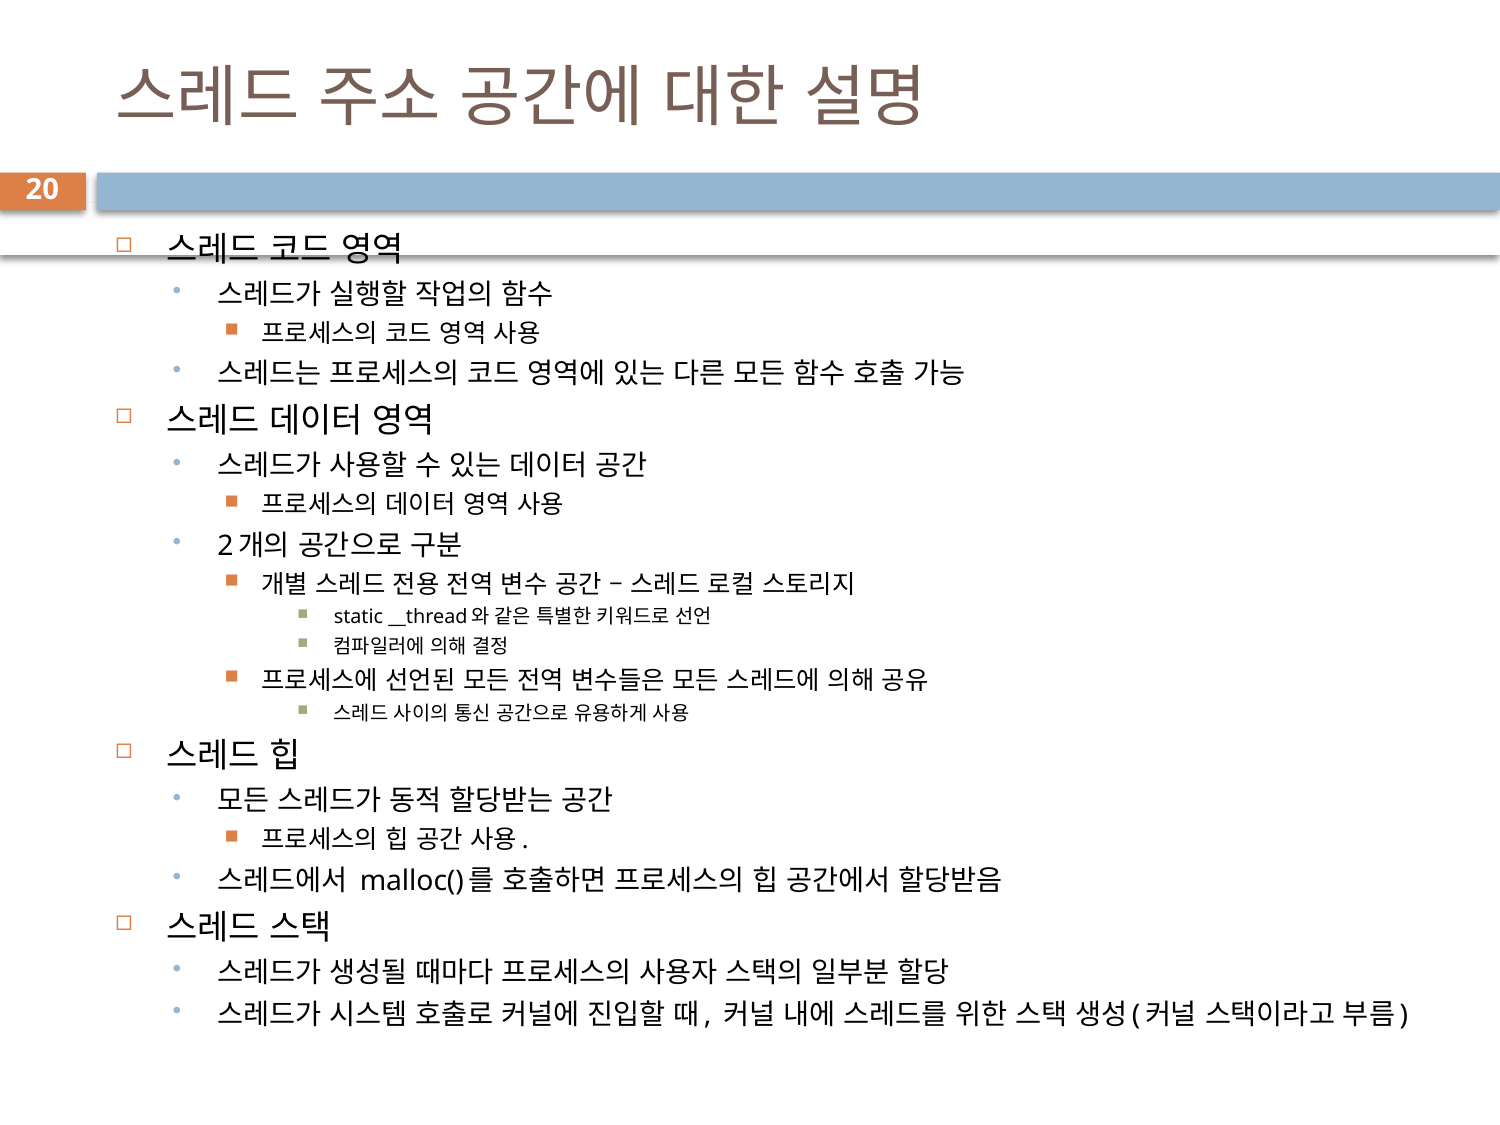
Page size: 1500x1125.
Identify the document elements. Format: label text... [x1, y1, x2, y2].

list 스레드 코드 영역 스레드가 실행할 작업의 함수 프로세스의 코드 영역 사용 스레드는 프로세스의 코드 영역에 있는 다른 모든 함수 호출 가능 스레드 데이터 영역 스레드가 사용할 수 있는 데이터 공간 프로세스의 데이터 영역 사용 2개의 공간으로 구분 개별 스레드 전용 전역 변수 공간 – 스레드 로컬 스토리지 static __thread와 같은 특별한 키워드로 선언 컴파일러에 의해 결정 프로세스에 선언된 모든 전역 변수들은 모든 스레드에 의해 공유 스레드 사이의 통신 공간으로 유용하게 사용 스레드 힙 모든 스레드가 동적 할당받는 공간 프로세스의 힙 공간 사용. 스레드에서 malloc()를 호출하면 프로세스의 힙 공간에서 할당받음 스레드 스택 스레드가 생성될 때마다 프로세스의 사용자 스택의 일부분 할당 스레드가 시스템 호출로 커널에 진입할 때, 커널 내에 스레드를 위한 스택 생성(커널 스택이라고 부름) [100, 219, 1438, 1047]
title 스레드 주소 공간에 대한 설명 [100, 37, 1438, 149]
slide_number 20 [0, 170, 87, 211]
